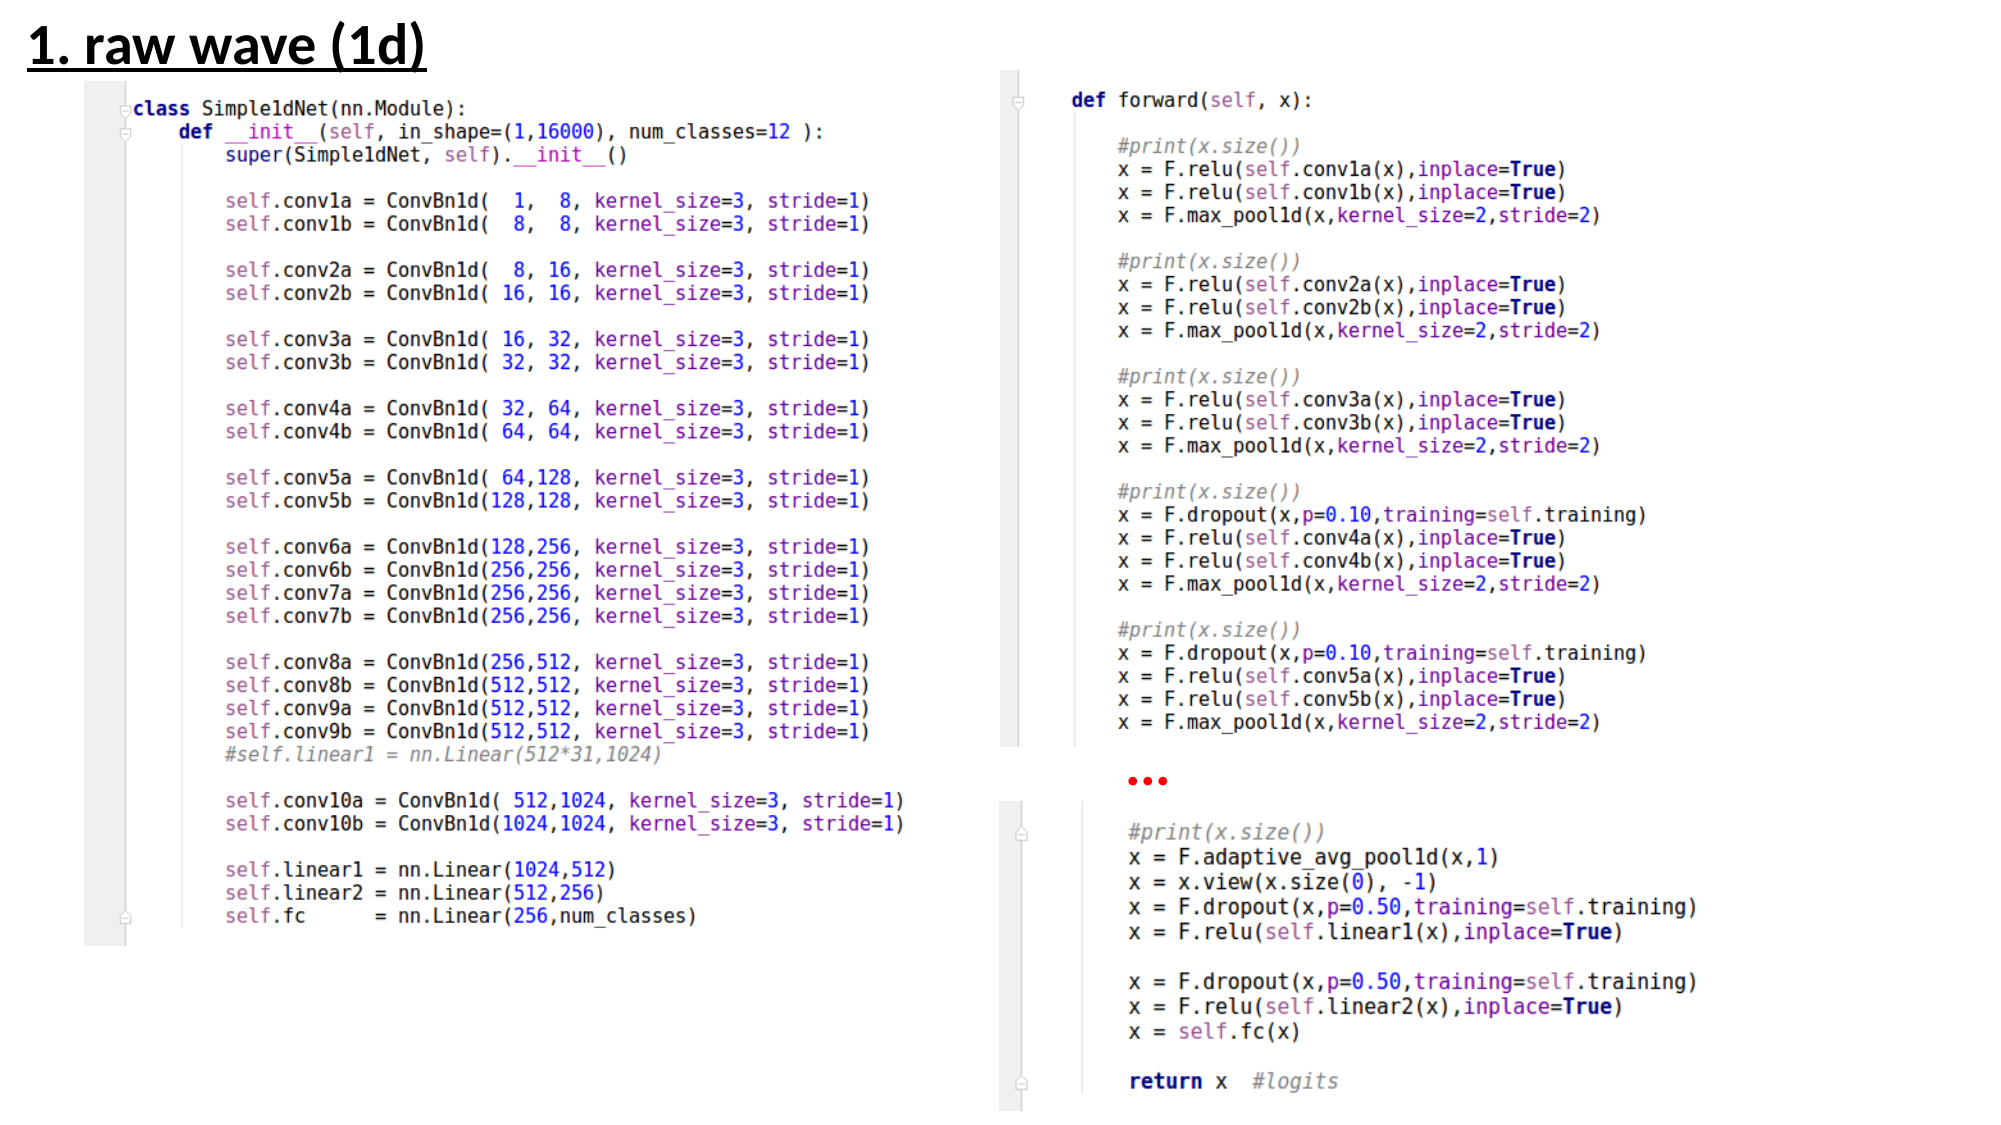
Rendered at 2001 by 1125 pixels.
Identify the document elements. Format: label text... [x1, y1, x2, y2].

picture [84, 81, 943, 946]
picture [999, 801, 1717, 1111]
text_box ... [1110, 747, 1294, 801]
picture [1000, 70, 1693, 747]
text_box 1. raw wave (1d) [12, 0, 1875, 84]
